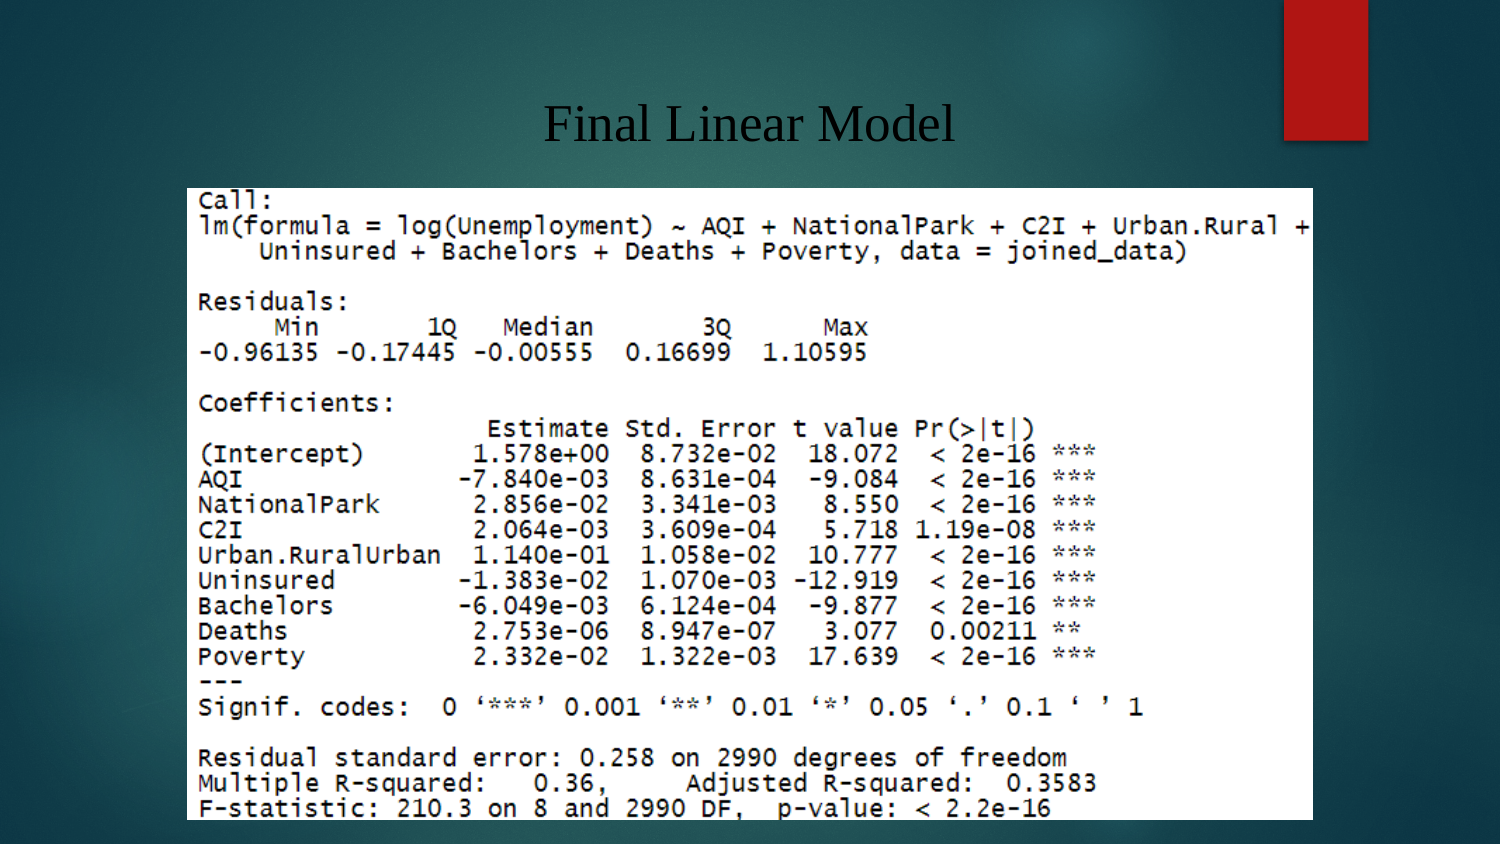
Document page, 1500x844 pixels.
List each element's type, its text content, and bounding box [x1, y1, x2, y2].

title Final Linear Model [51, 72, 1449, 167]
picture [0, 0, 1500, 844]
